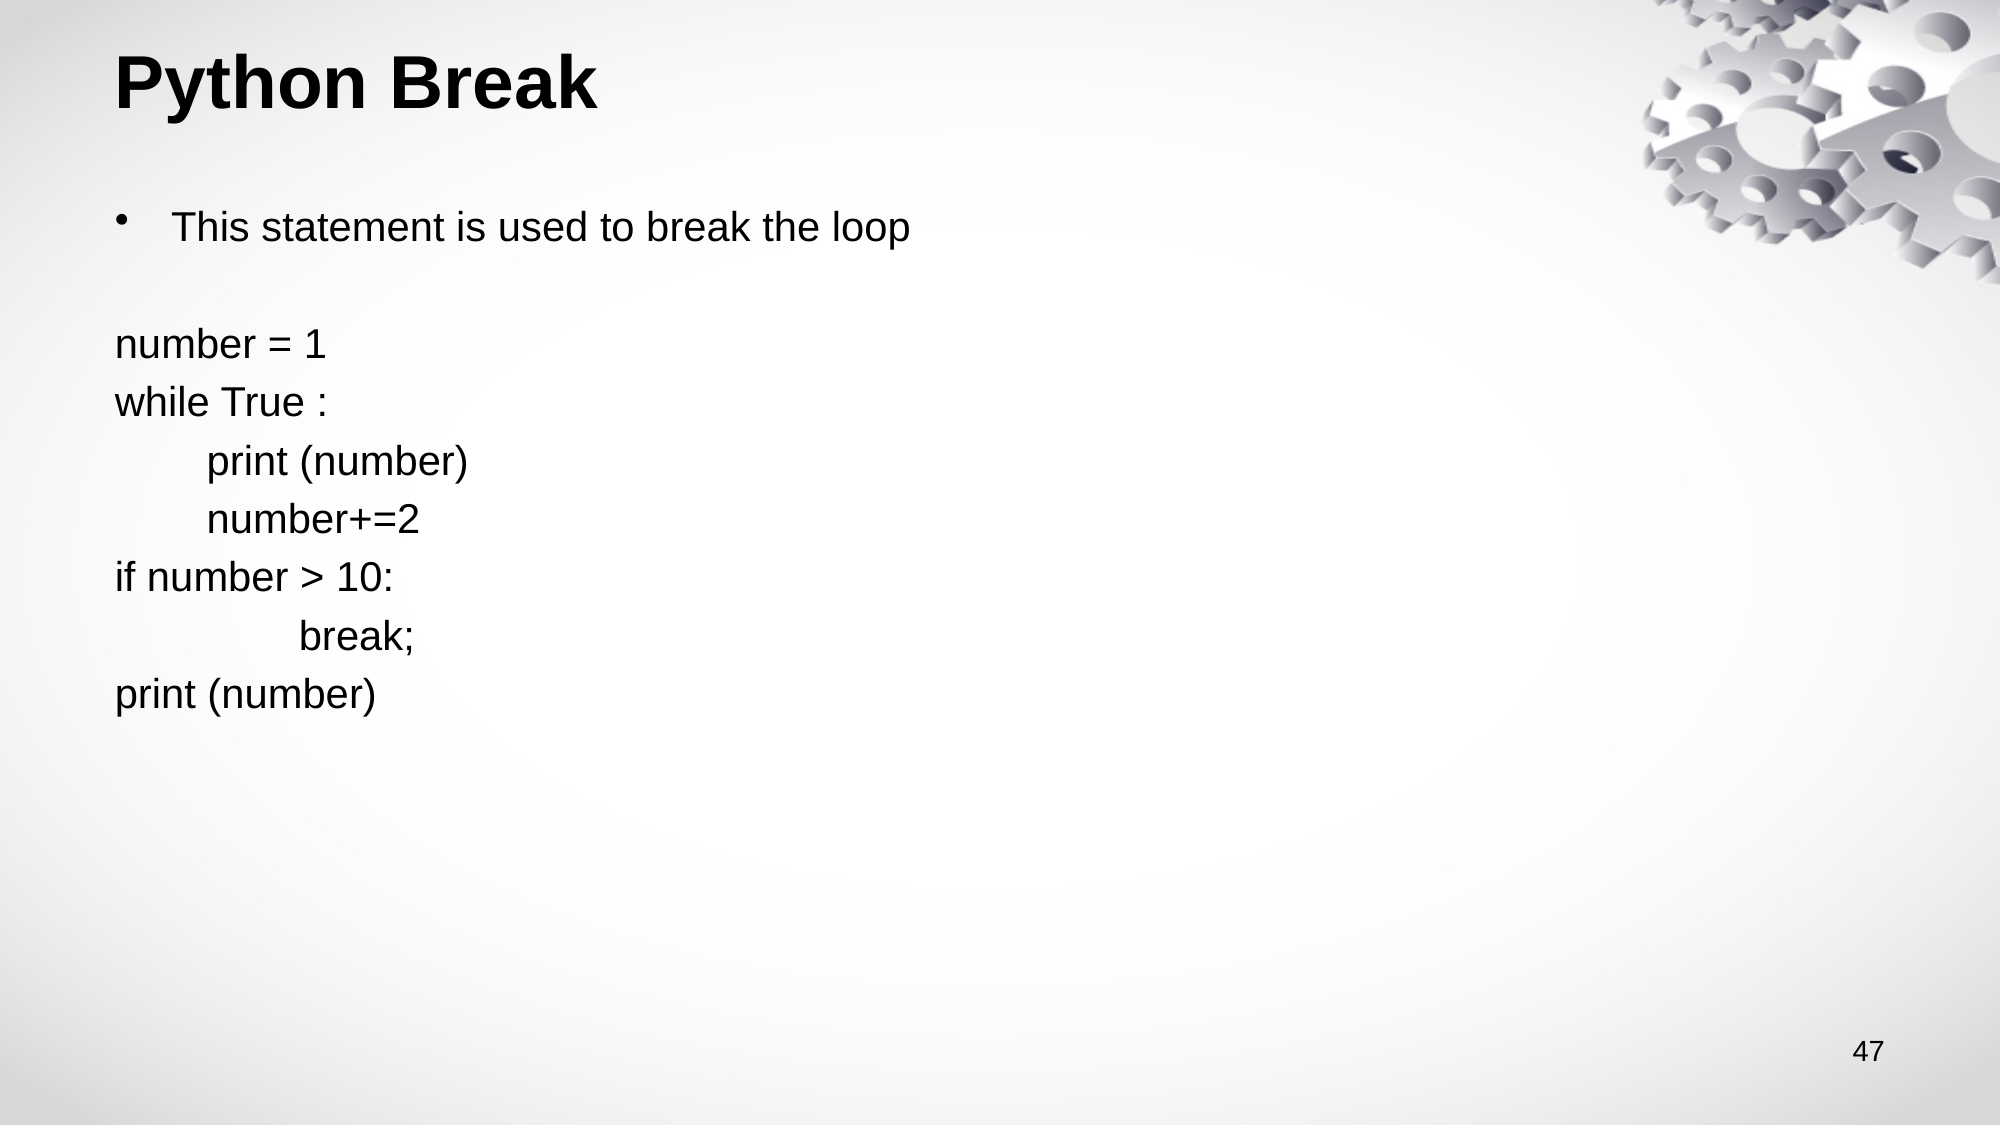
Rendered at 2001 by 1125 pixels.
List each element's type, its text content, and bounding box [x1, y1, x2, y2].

slide_number 47 [1433, 1024, 1900, 1103]
list This statement is used to break the loop number = 1 while True : print (number) number+=2 if number > 10: break; print (number) [99, 192, 1901, 1006]
picture [0, 0, 2000, 1125]
title Python Break [99, 30, 1901, 127]
